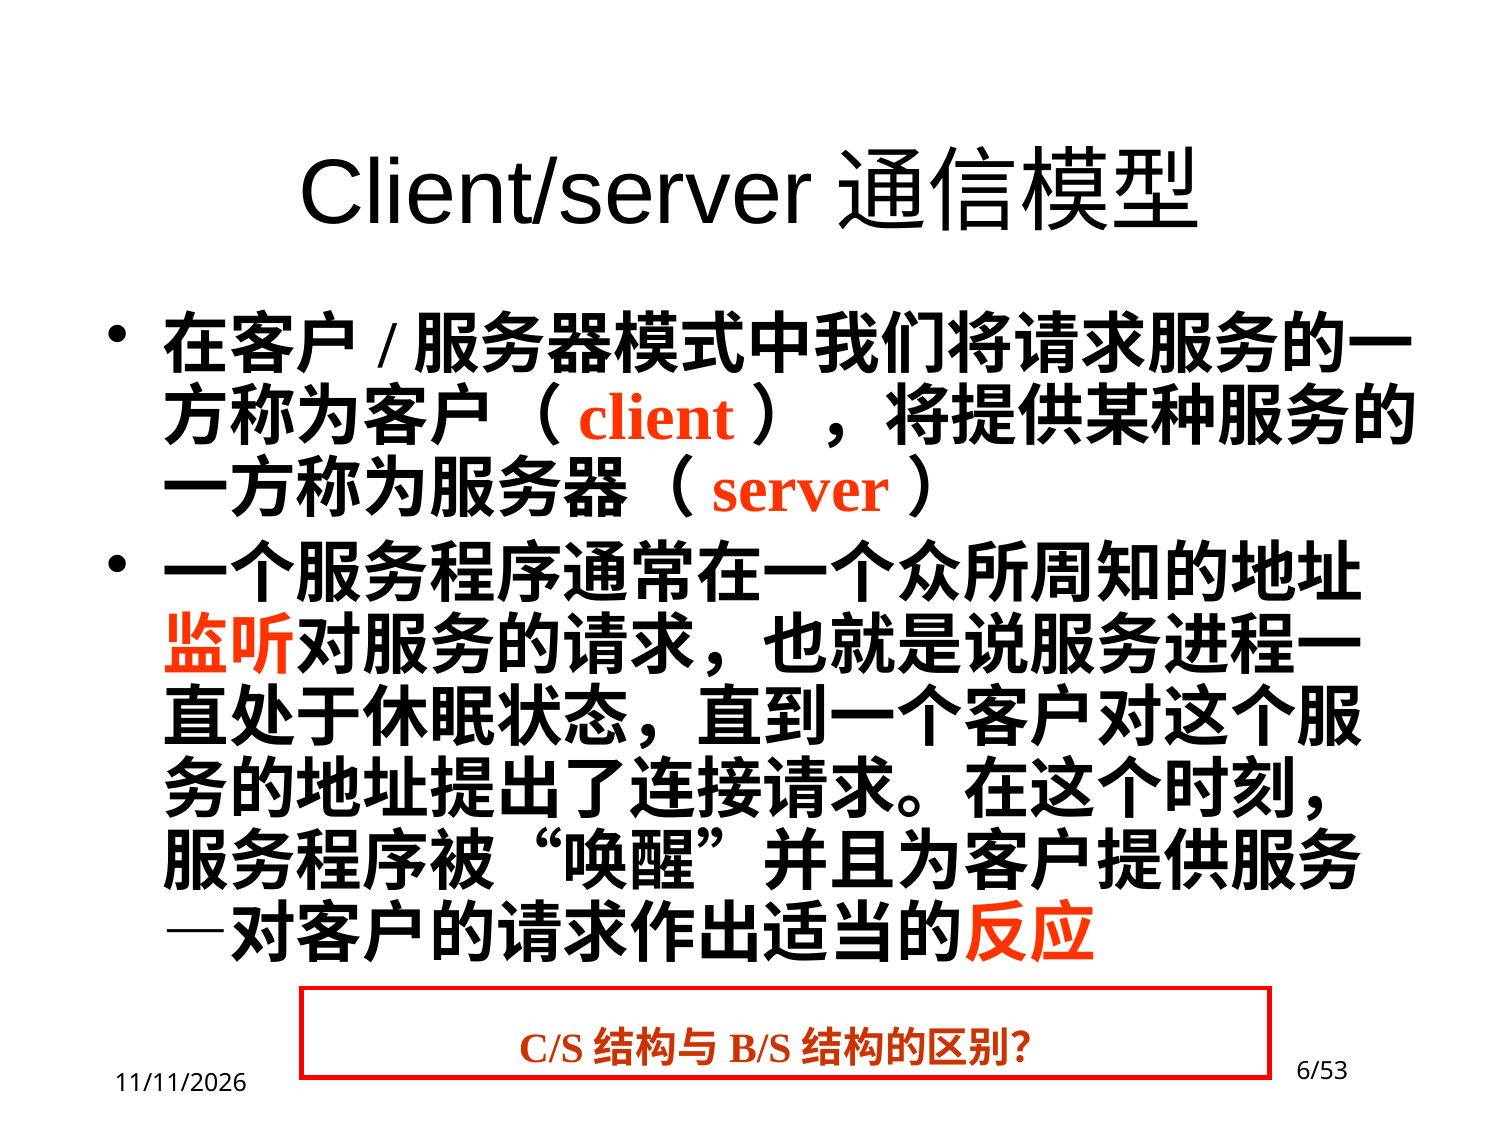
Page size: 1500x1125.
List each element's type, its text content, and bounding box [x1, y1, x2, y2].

title Client/server通信模型 [94, 50, 1407, 250]
text_box C/S结构与B/S结构的区别？ [301, 987, 1270, 1078]
text_box 2019-10-20 [99, 1058, 325, 1103]
list 在客户/服务器模式中我们将请求服务的一方称为客户（client），将提供某种服务的一方称为服务器（server） 一个服务程序通常在一个众所周知的地址监听对服务的请求，也就是说服务进程一直处于休眠状态，直到一个客户对这个服务的地址提出了连接请求。在这个时刻，服务程序被“唤醒”并且为客户提供服务—对客户的请求作出适当的反应 [91, 302, 1438, 1003]
text_box 6/53 [1281, 1046, 1447, 1083]
